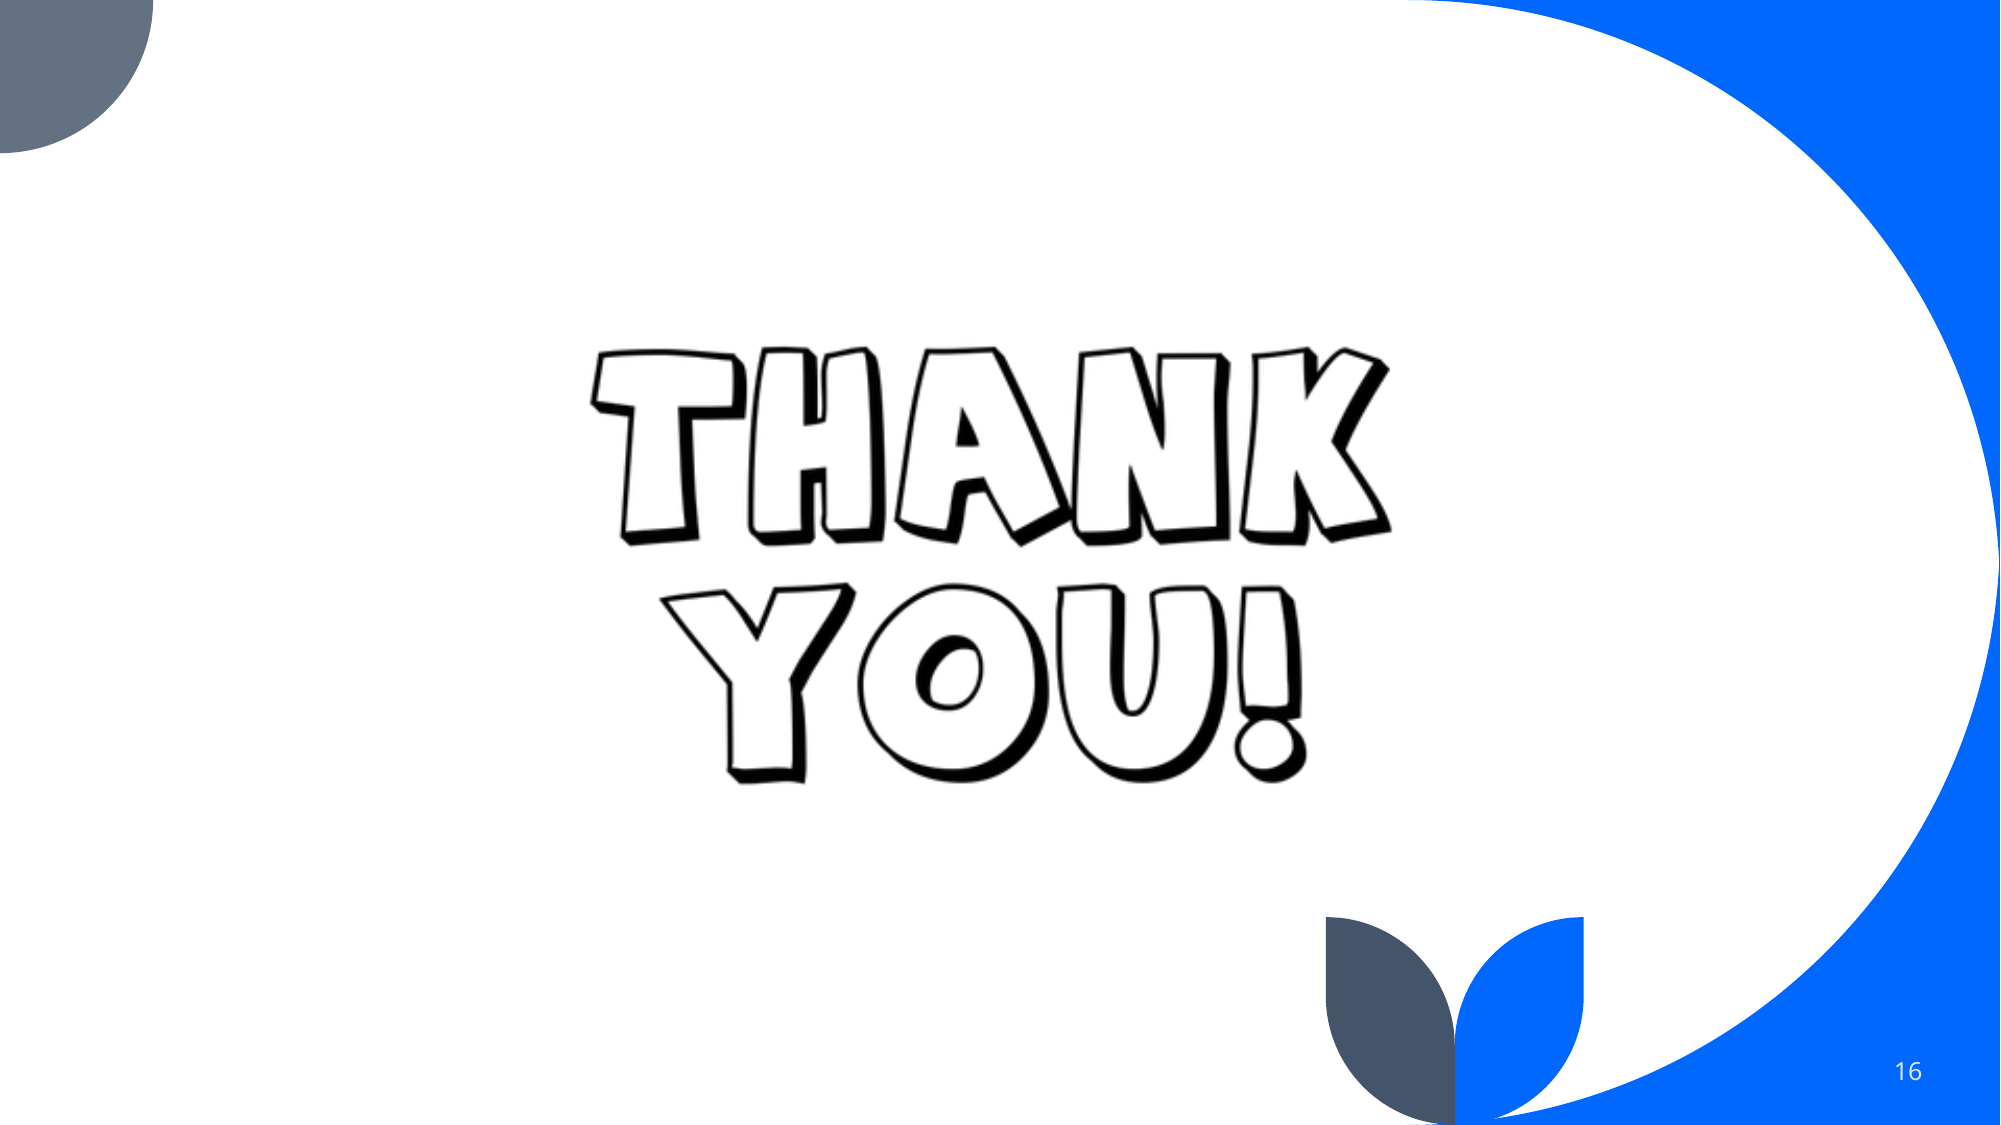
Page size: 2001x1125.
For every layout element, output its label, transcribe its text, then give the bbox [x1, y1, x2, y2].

picture [576, 145, 1411, 980]
slide_number 16 [1665, 1042, 1938, 1103]
